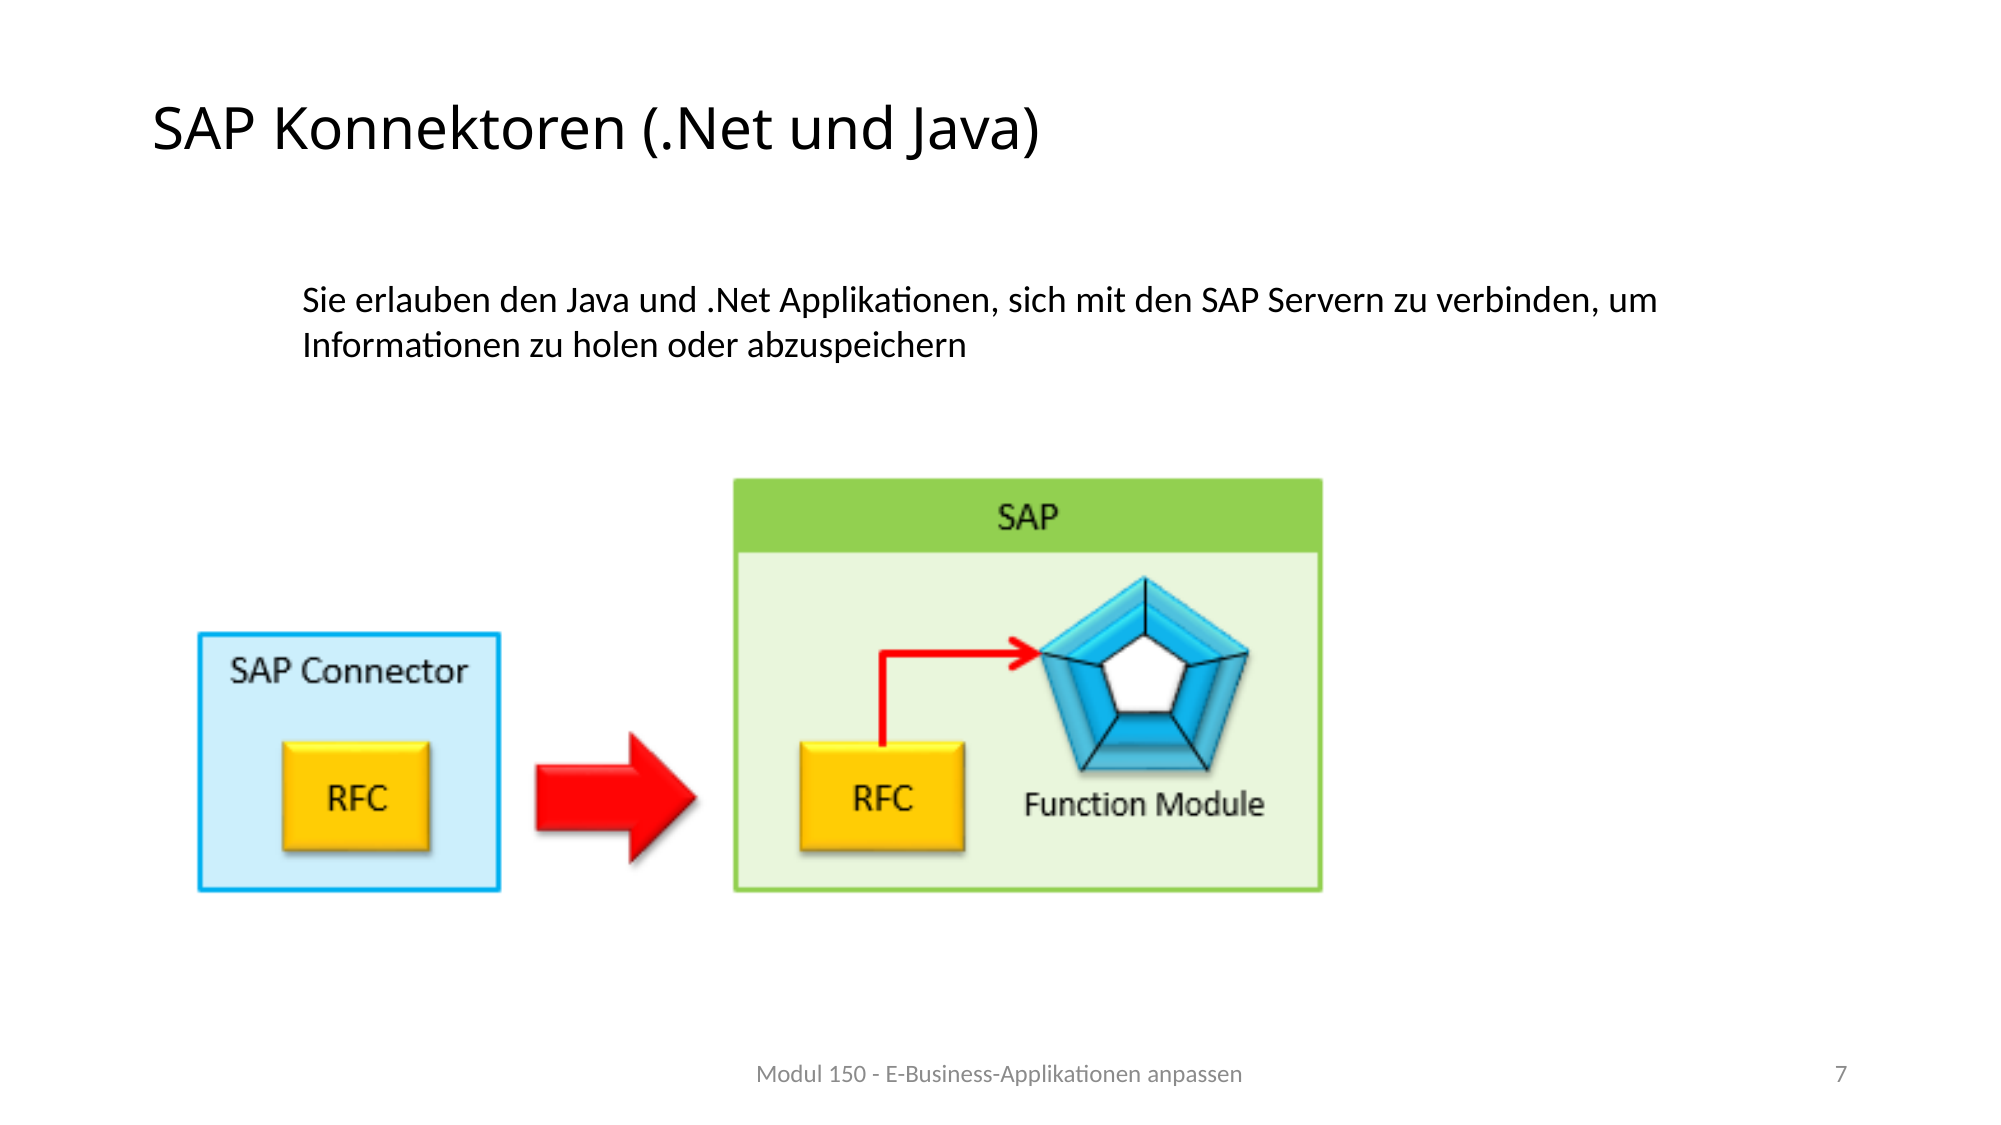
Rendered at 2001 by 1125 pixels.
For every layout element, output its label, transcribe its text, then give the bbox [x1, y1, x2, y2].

text_box Sie erlauben den Java und .Net Applikationen, sich mit den SAP Servern zu verbinden, um Informationen zu holen oder abzuspeichern [137, 267, 1731, 373]
picture [160, 400, 1372, 929]
footer Modul 150 - E-Business-Applikationen anpassen [662, 1042, 1338, 1103]
slide_number 7 [1412, 1042, 1863, 1103]
title SAP Konnektoren (.Net und Java) [137, 59, 1863, 201]
